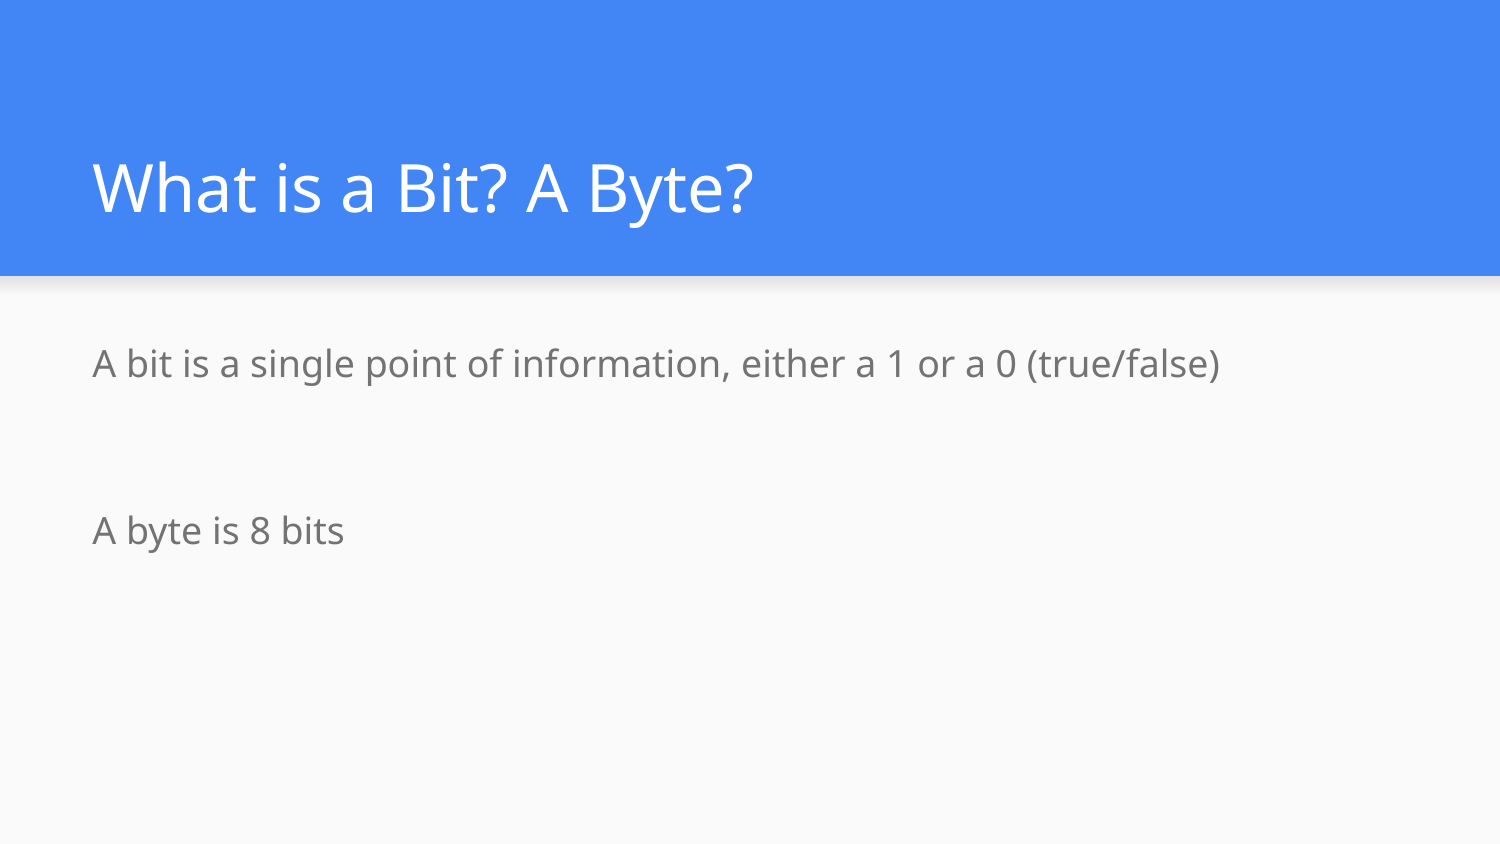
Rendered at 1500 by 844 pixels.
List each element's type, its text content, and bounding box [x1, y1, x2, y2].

title What is a Bit? A Byte? [77, 121, 1427, 248]
list A bit is a single point of information, either a 1 or a 0 (true/false) A byte is 8 bits [77, 314, 1427, 760]
